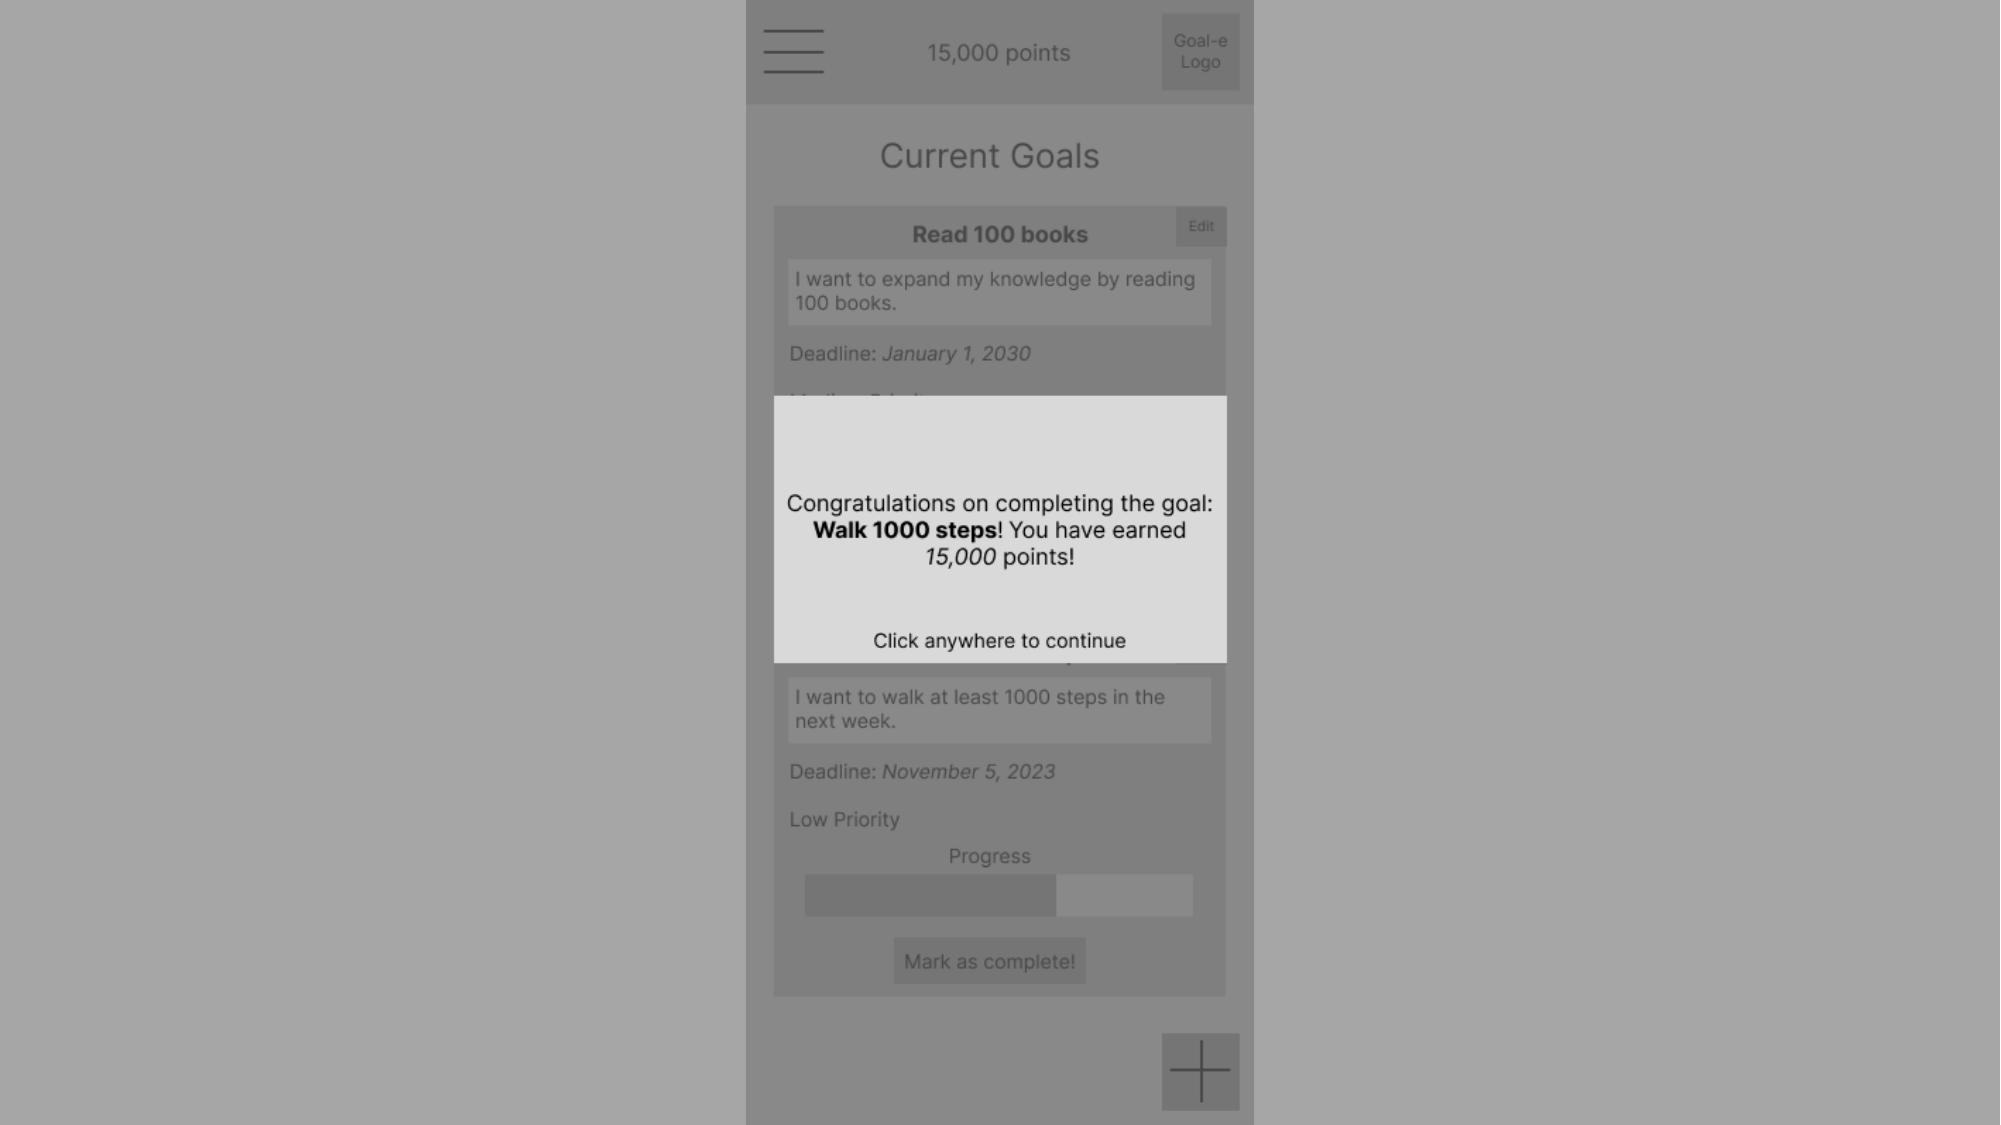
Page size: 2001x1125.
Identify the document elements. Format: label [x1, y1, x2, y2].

picture [746, 0, 1254, 1125]
